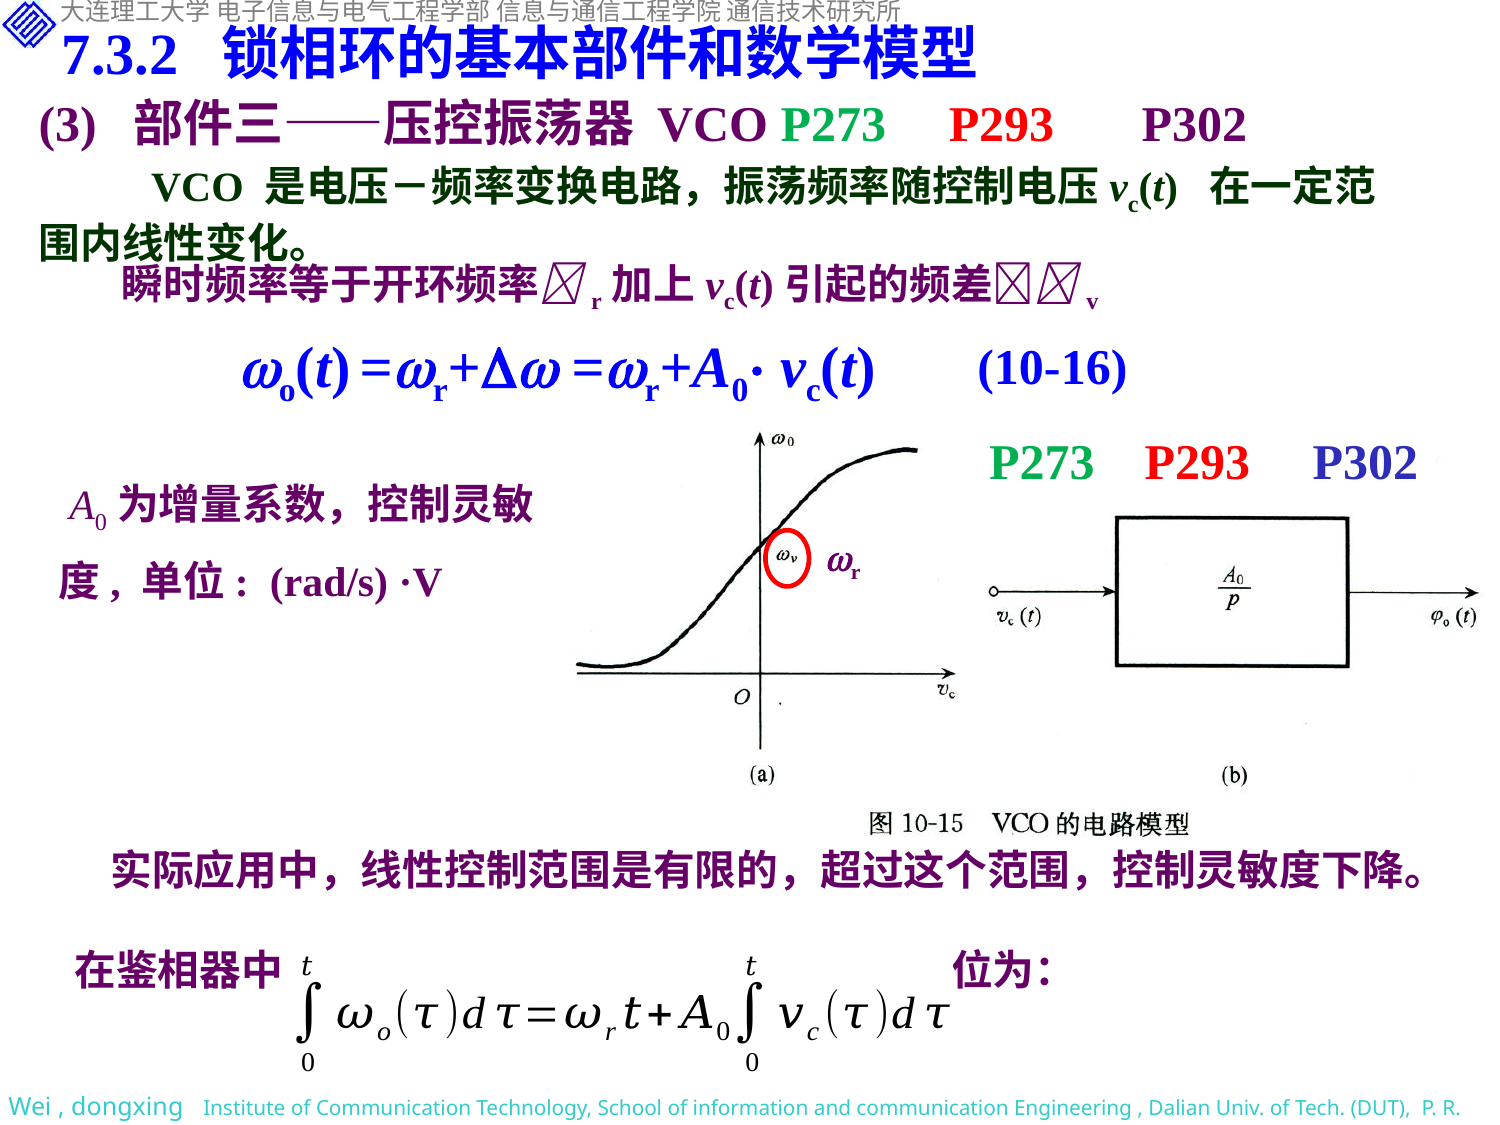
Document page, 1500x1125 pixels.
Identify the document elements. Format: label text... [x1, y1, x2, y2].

text_box (3) 部件三——压控振荡器 VCO P273 P293 P302 VCO 是电压－频率变换电路，振荡频率随控制电压vc(t) 在一定范围内线性变化。 [23, 84, 1418, 275]
text_box (10-16) [1010, 327, 1187, 416]
text_box o(t) =r+ =r+A0⋅ vc(t) [224, 321, 1010, 416]
text_box 瞬时频率等于开环频率r加上vc(t)引起的频差v [11, 250, 1360, 322]
title 7.3.2 锁相环的基本部件和数学模型 [46, 19, 1232, 82]
text_box 实际应用中，线性控制范围是有限的，超过这个范围，控制灵敏度下降。 在鉴相器中，是相位对输出起作用，所以瞬时相位为： [11, 836, 1453, 1002]
picture [0, 0, 59, 49]
picture [568, 418, 1492, 841]
text_box A0为增量系数，控制灵敏度, 单位: (rad/s) ·V [43, 448, 563, 613]
